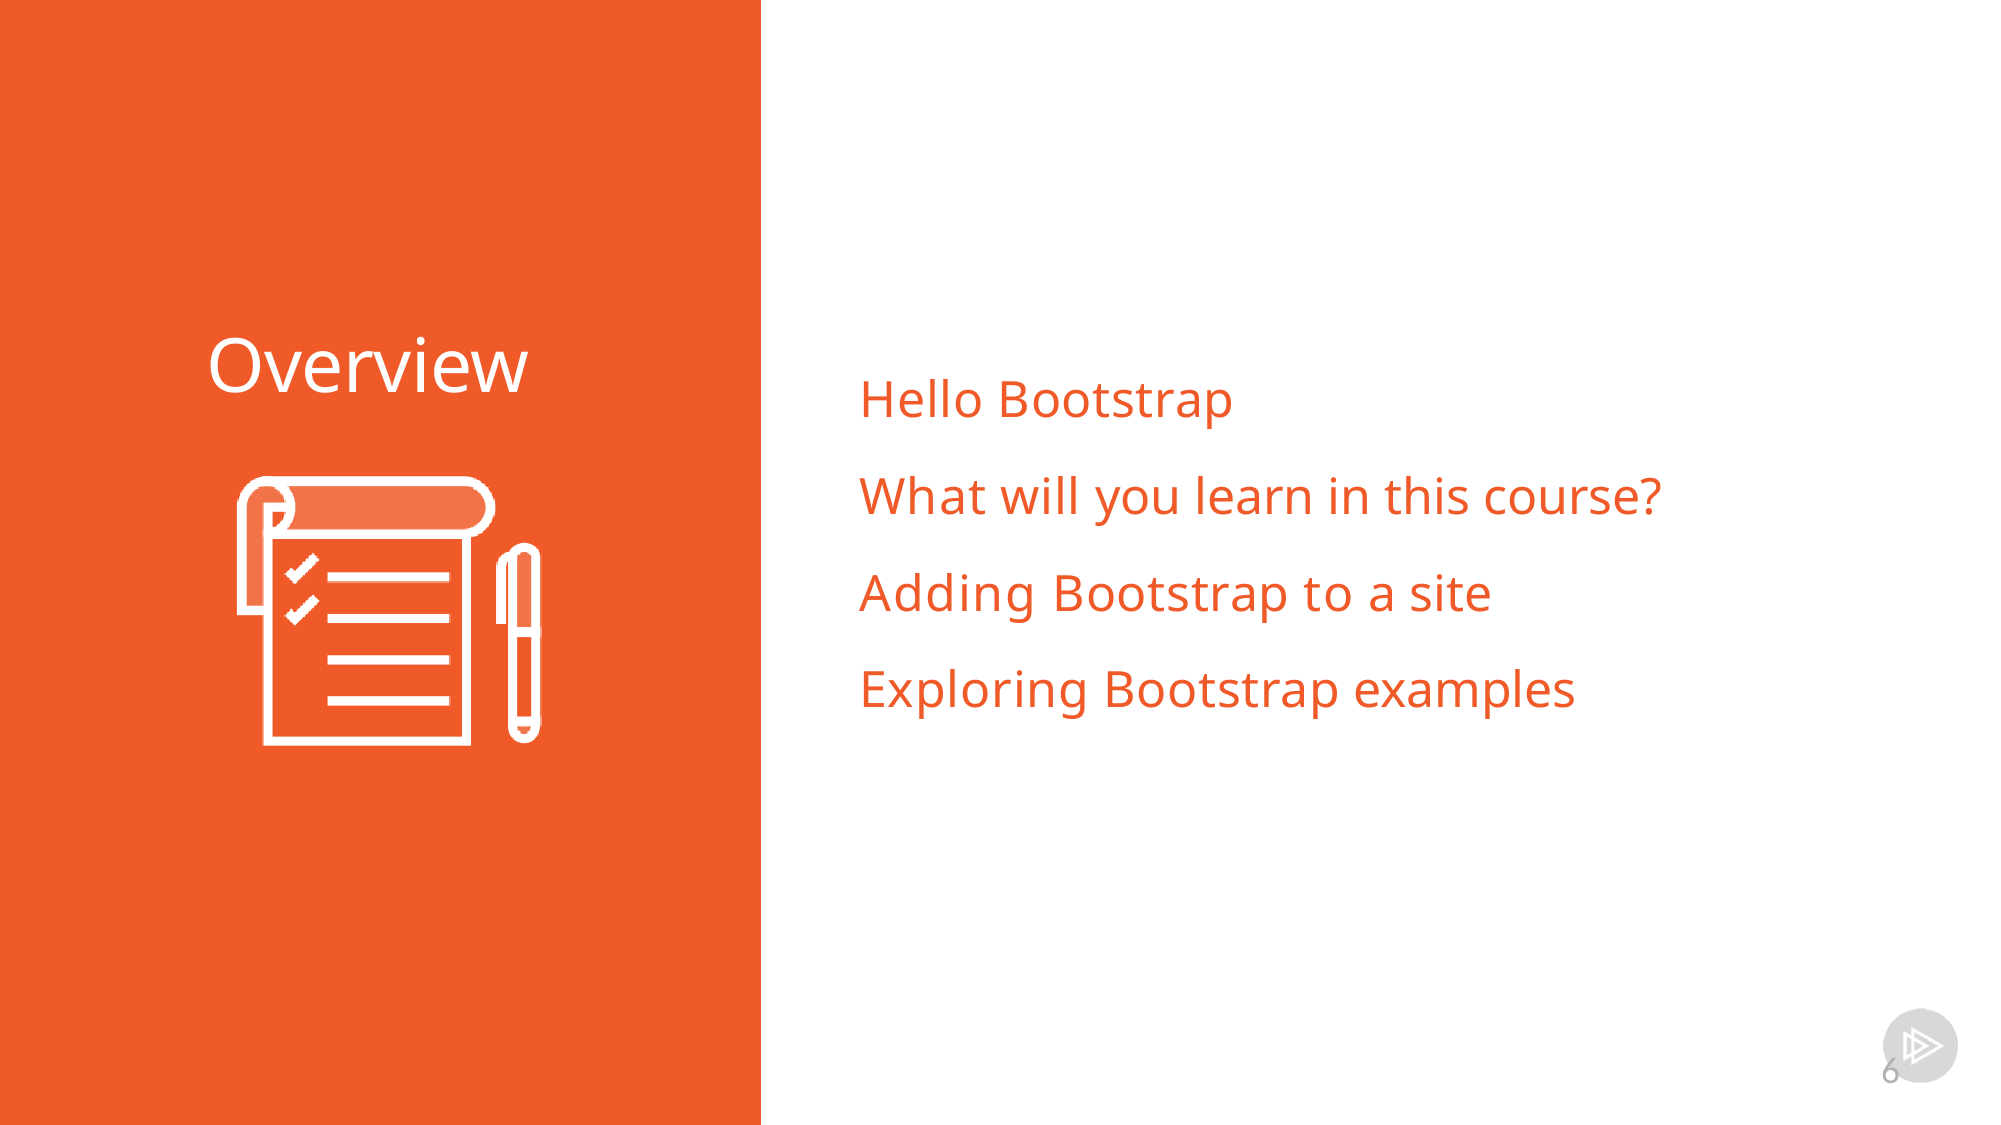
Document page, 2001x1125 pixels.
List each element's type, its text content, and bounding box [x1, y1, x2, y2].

picture [0, 0, 761, 1125]
slide_number 6 [1440, 1046, 1900, 1103]
picture [1883, 1008, 1958, 1083]
text_box Hello Bootstrap What will you learn in this course? Adding Bootstrap to a site Exploring Bootstrap examples [857, 364, 1721, 718]
